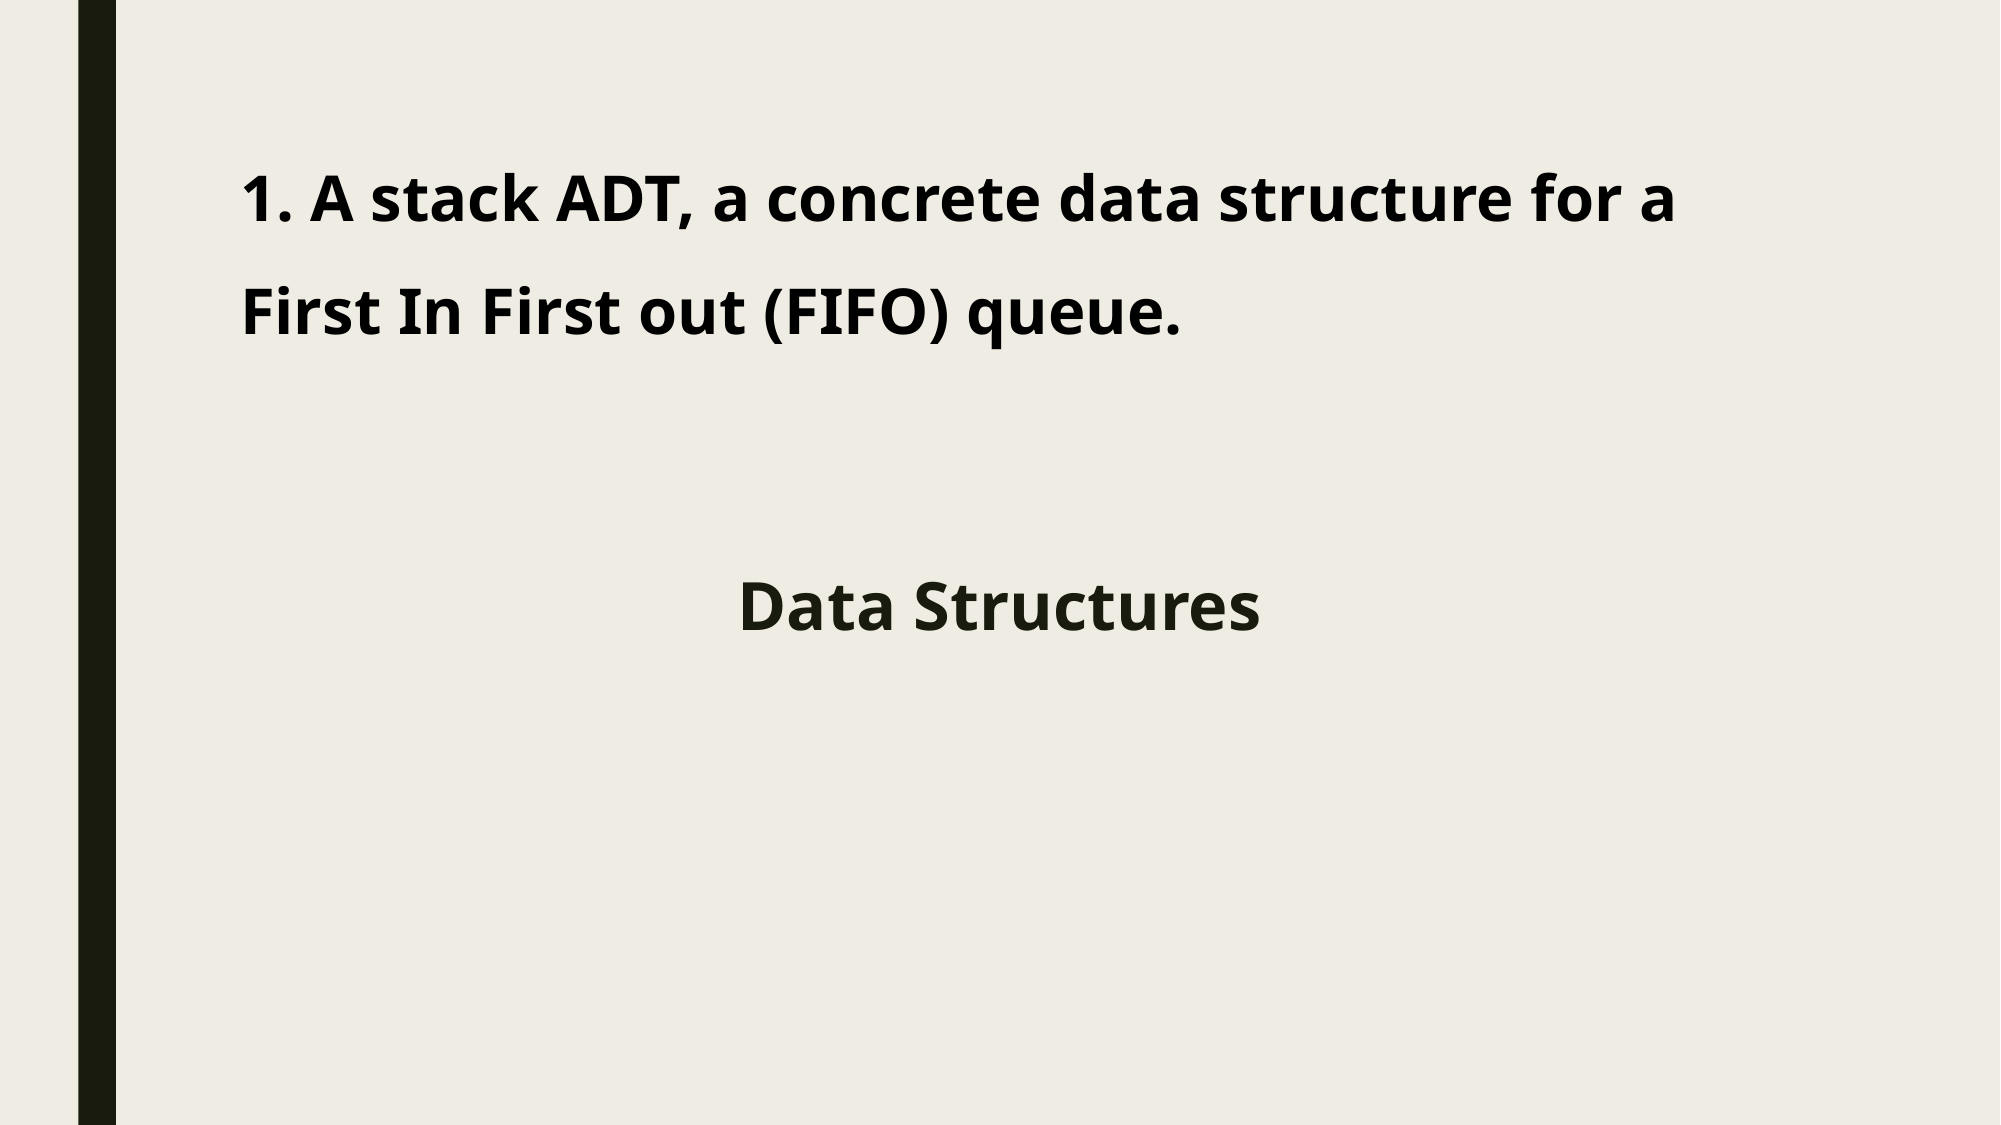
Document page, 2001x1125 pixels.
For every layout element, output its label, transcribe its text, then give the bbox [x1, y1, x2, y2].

title 1. A stack ADT, a concrete data structure for a First In First out (FIFO) queue. [225, 112, 1800, 357]
list Data Structures [701, 562, 1298, 663]
